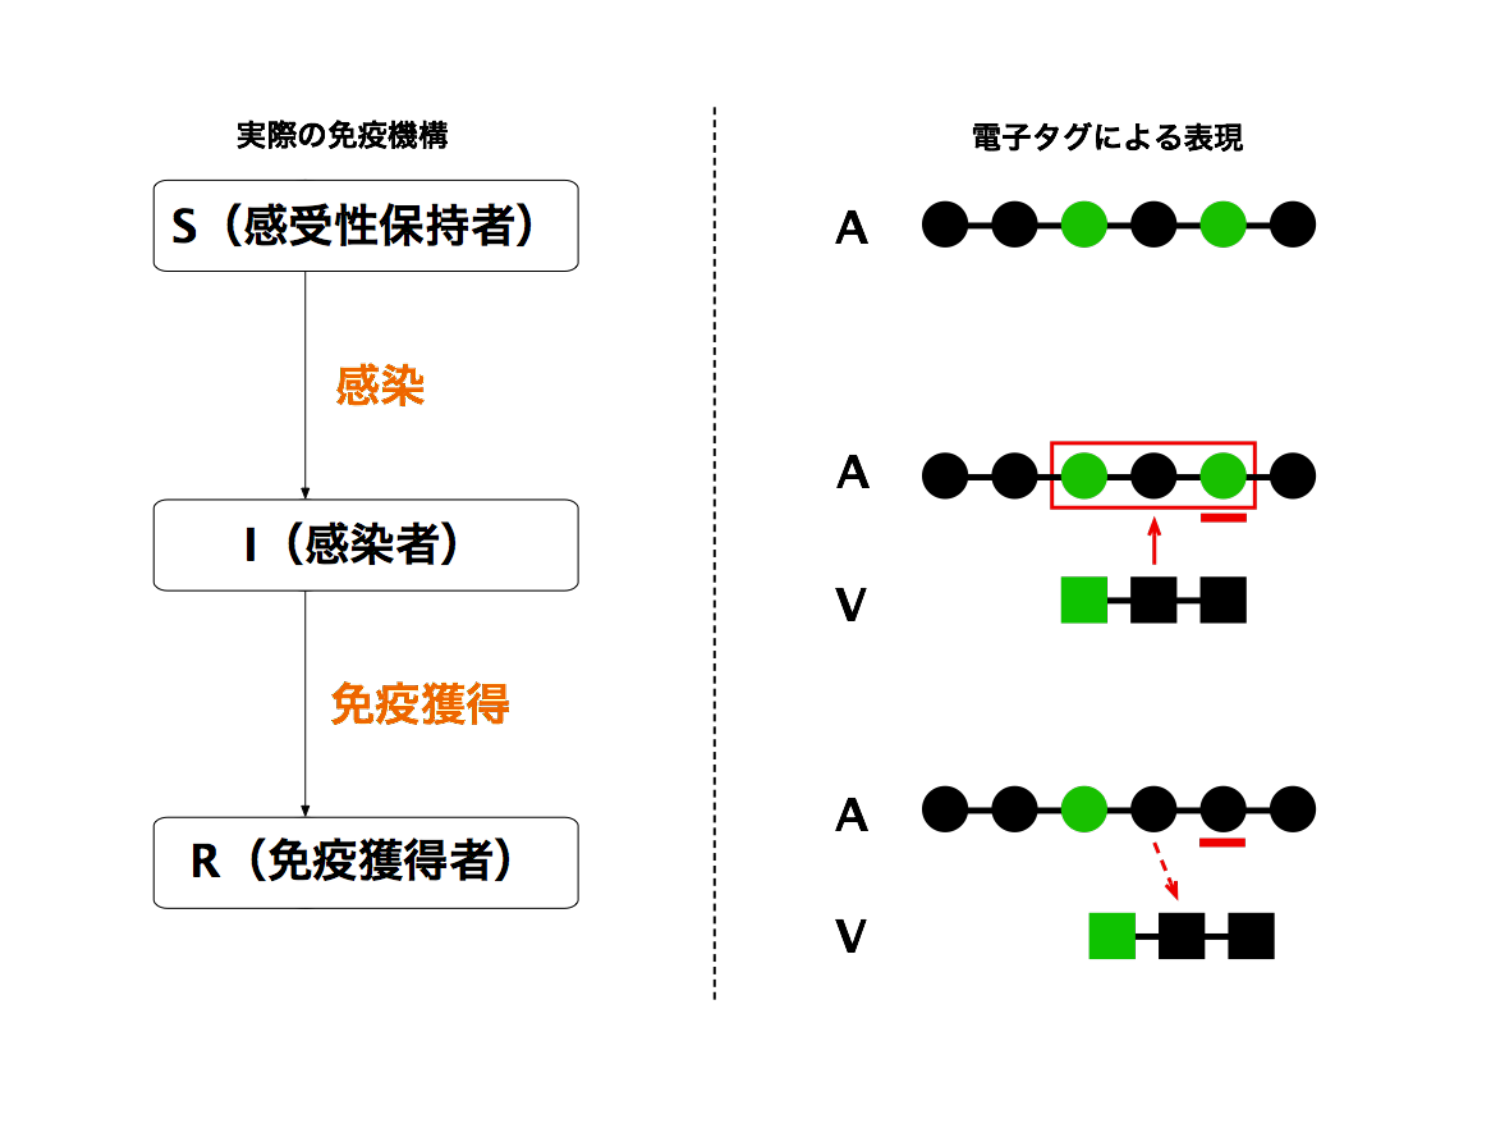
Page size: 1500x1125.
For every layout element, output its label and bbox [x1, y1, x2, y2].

picture [123, 89, 1386, 1100]
